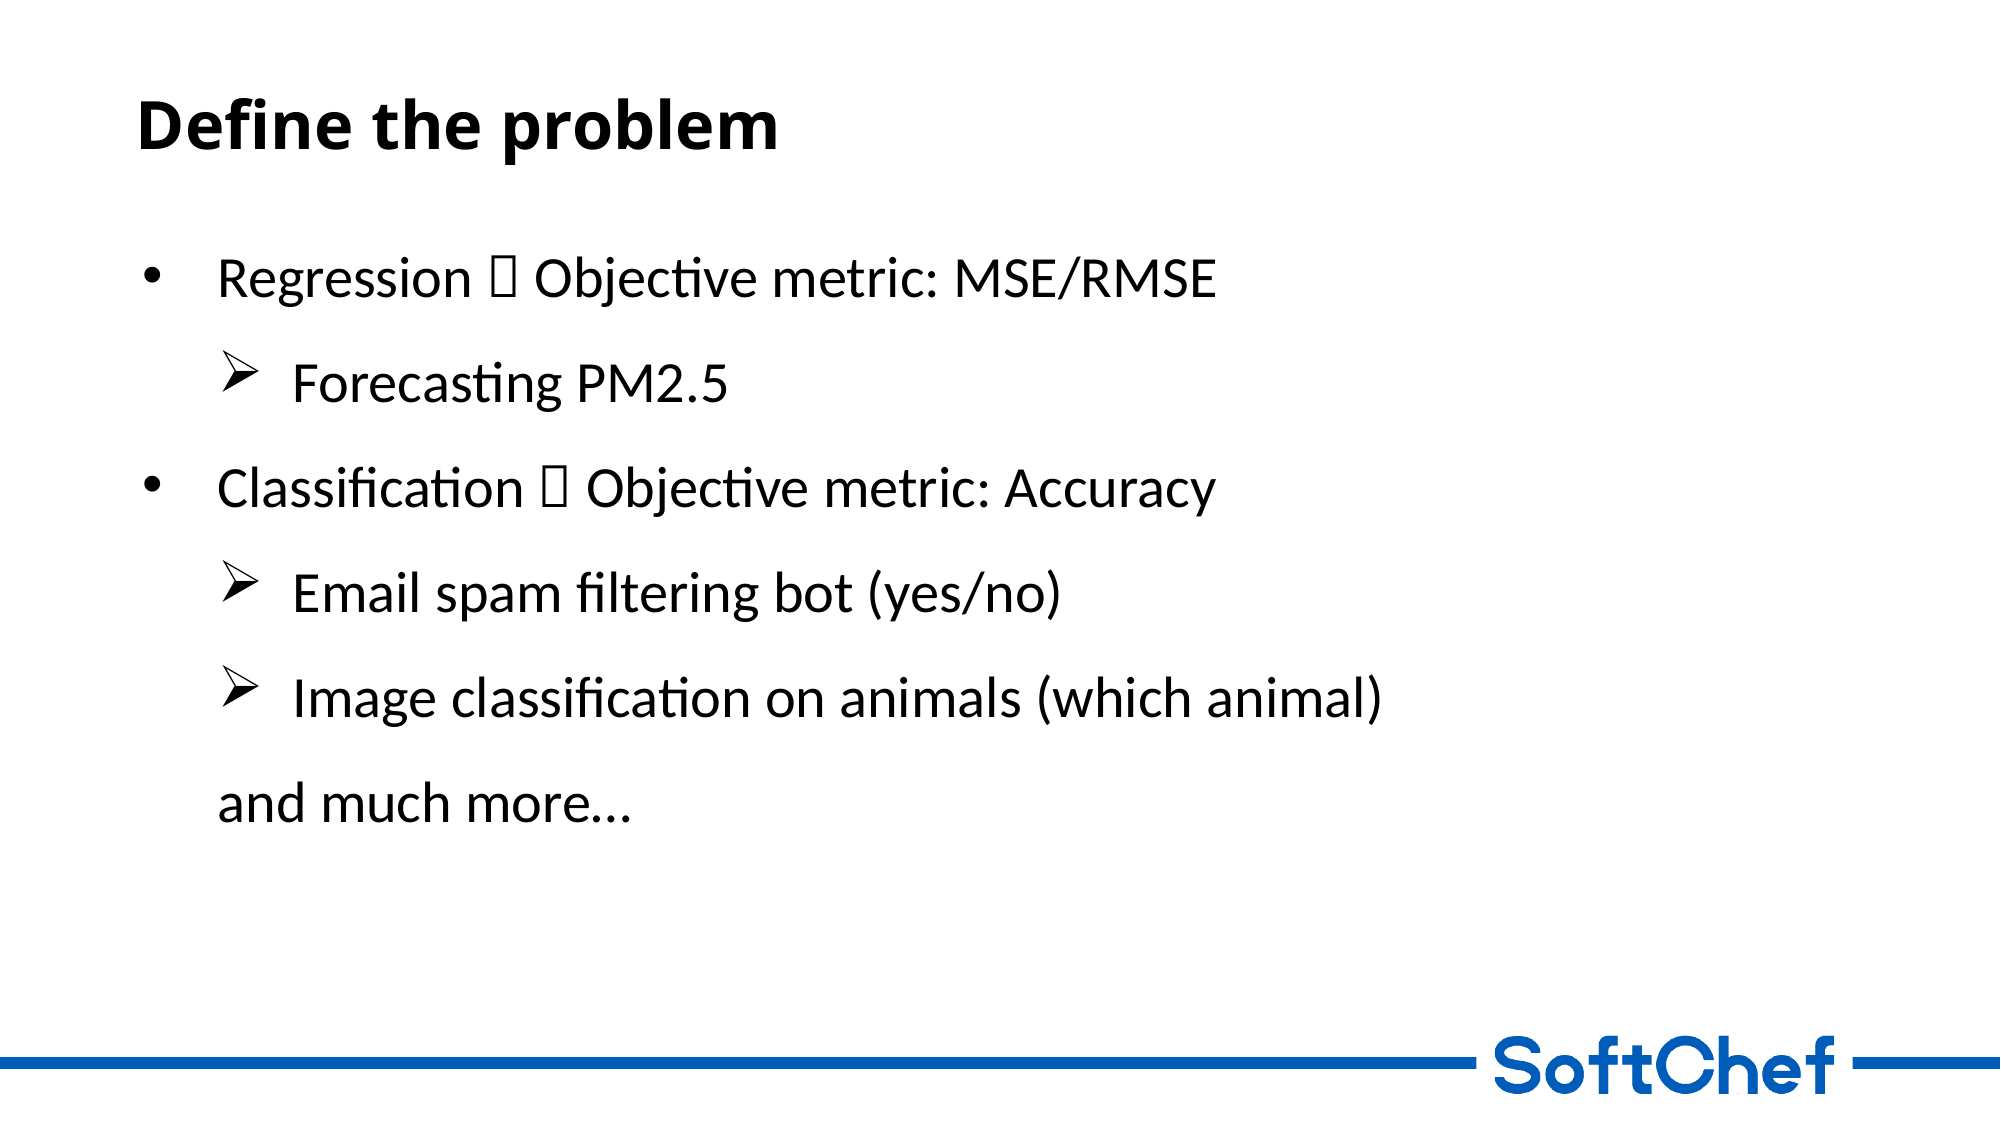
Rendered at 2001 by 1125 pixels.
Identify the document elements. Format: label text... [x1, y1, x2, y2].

picture [1494, 1025, 1835, 1101]
text_box Define the problem [121, 75, 814, 171]
text_box [0, 1056, 1477, 1070]
text_box [1852, 1056, 2000, 1070]
text_box Regression  Objective metric: MSE/RMSE Forecasting PM2.5 Classification  Objective metric: Accuracy Email spam filtering bot (yes/no) Image classification on animals (which animal) and much more… [127, 196, 1909, 946]
